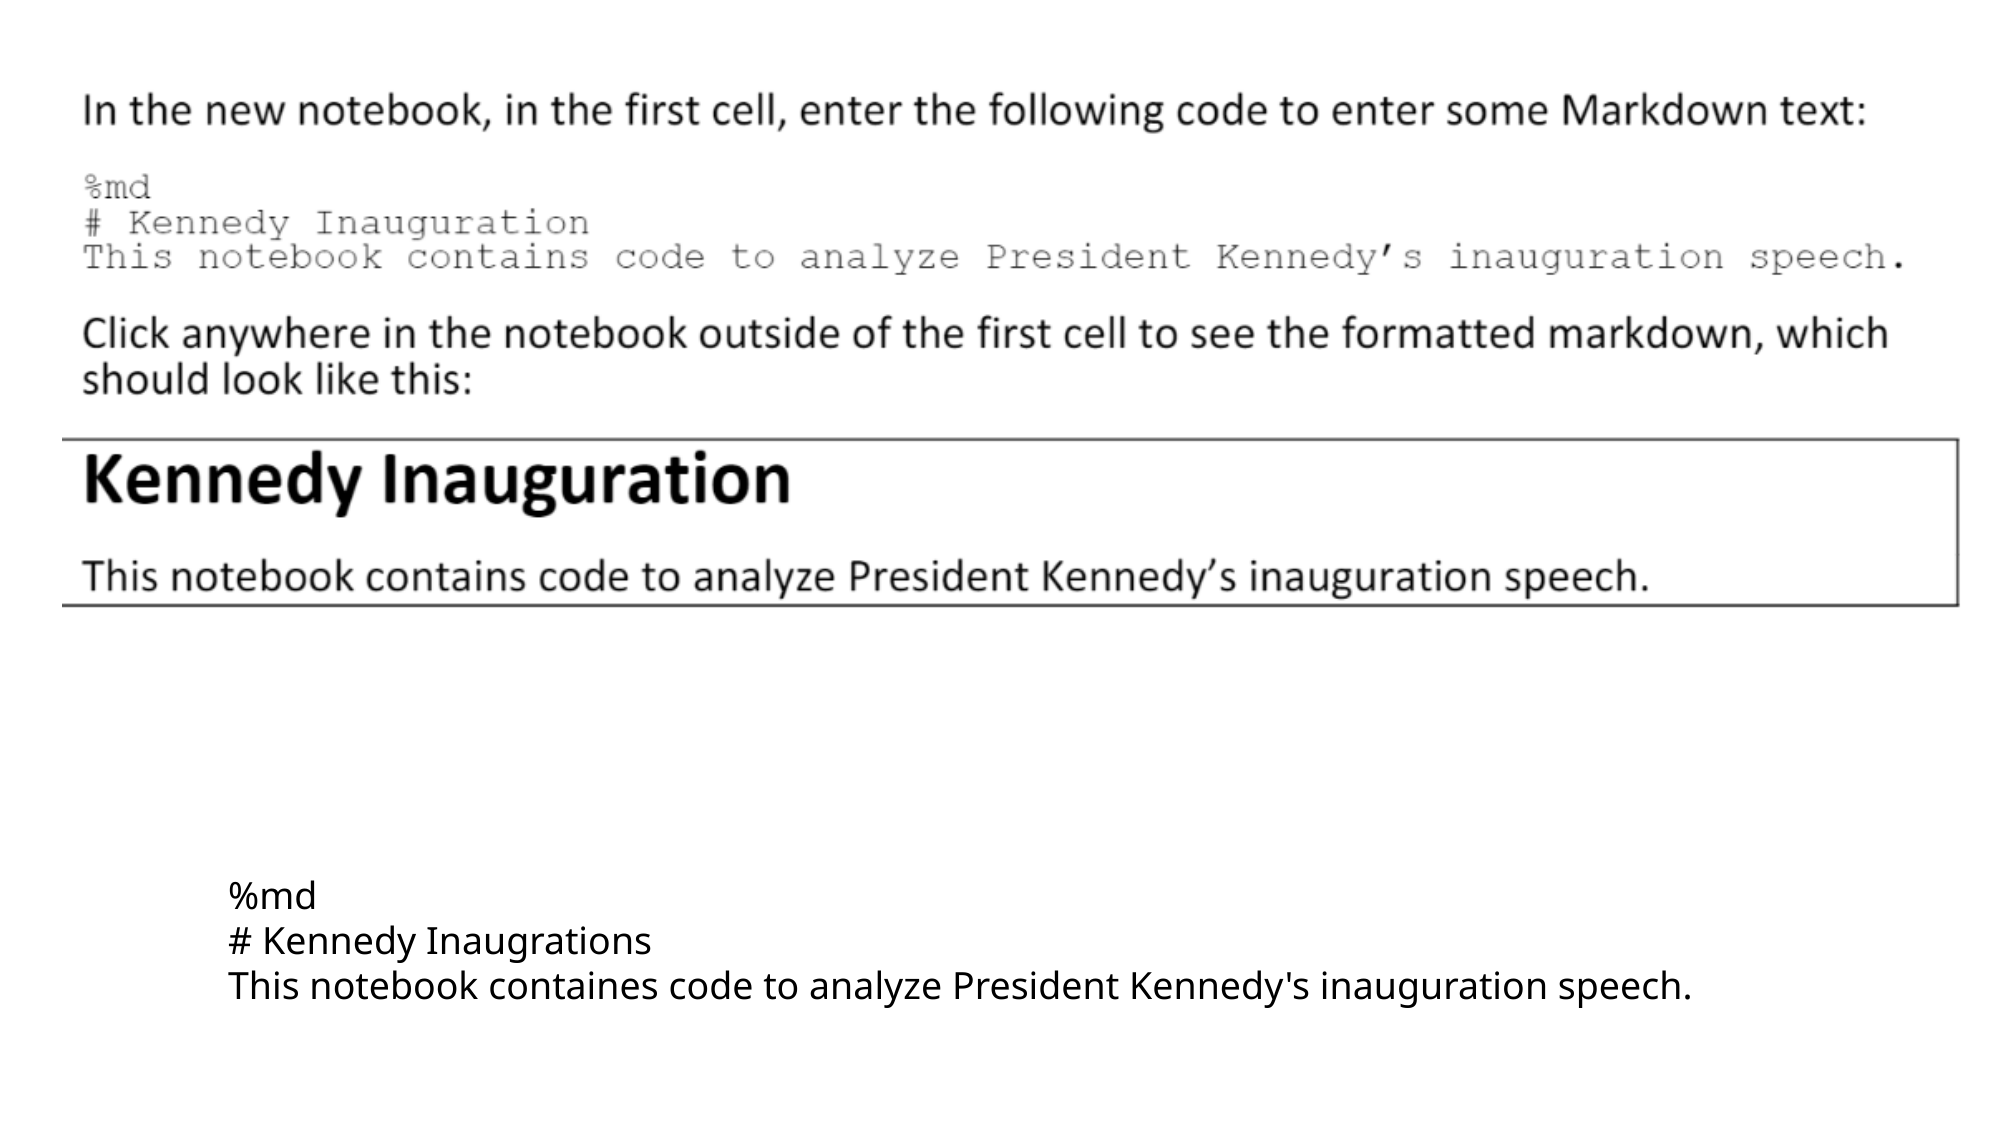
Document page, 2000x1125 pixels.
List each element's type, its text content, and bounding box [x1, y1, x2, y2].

picture [62, 79, 1970, 614]
text_box %md # Kennedy Inaugrations This notebook containes code to analyze President Kennedy's inauguration speech. [213, 864, 1773, 1015]
